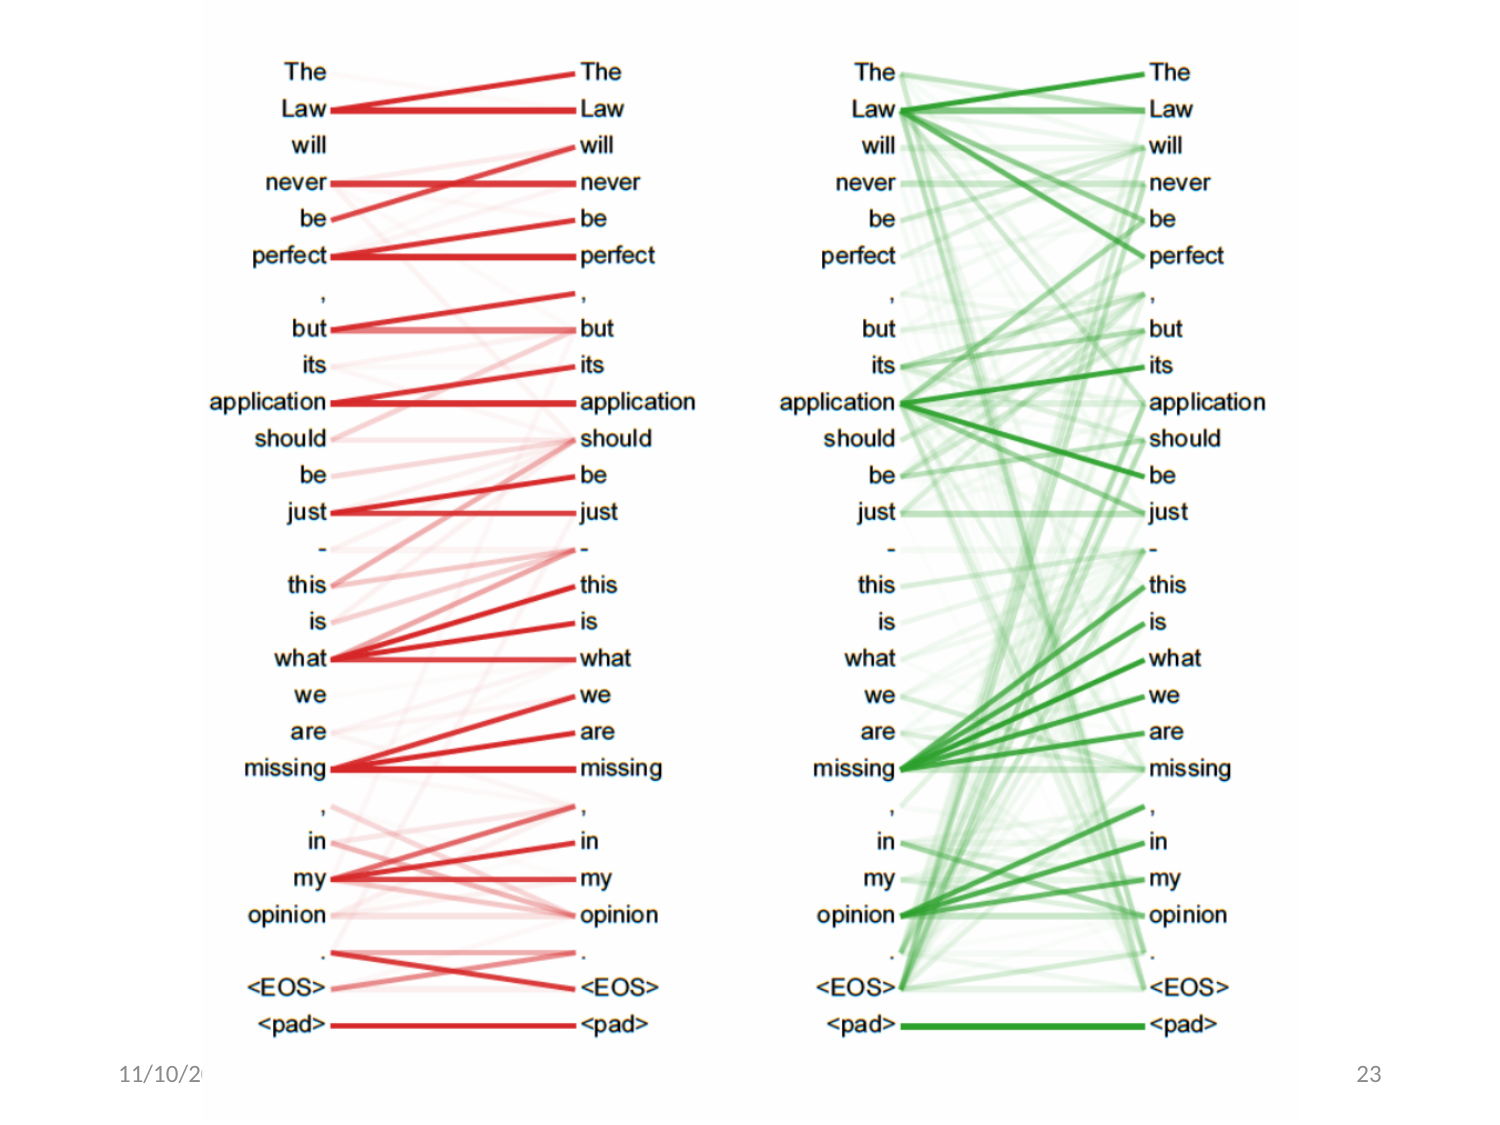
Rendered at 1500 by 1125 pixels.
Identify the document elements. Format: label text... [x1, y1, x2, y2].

slide_number 23 [1311, 1042, 1397, 1103]
picture [189, 1, 1311, 1121]
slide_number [103, 1042, 189, 1103]
